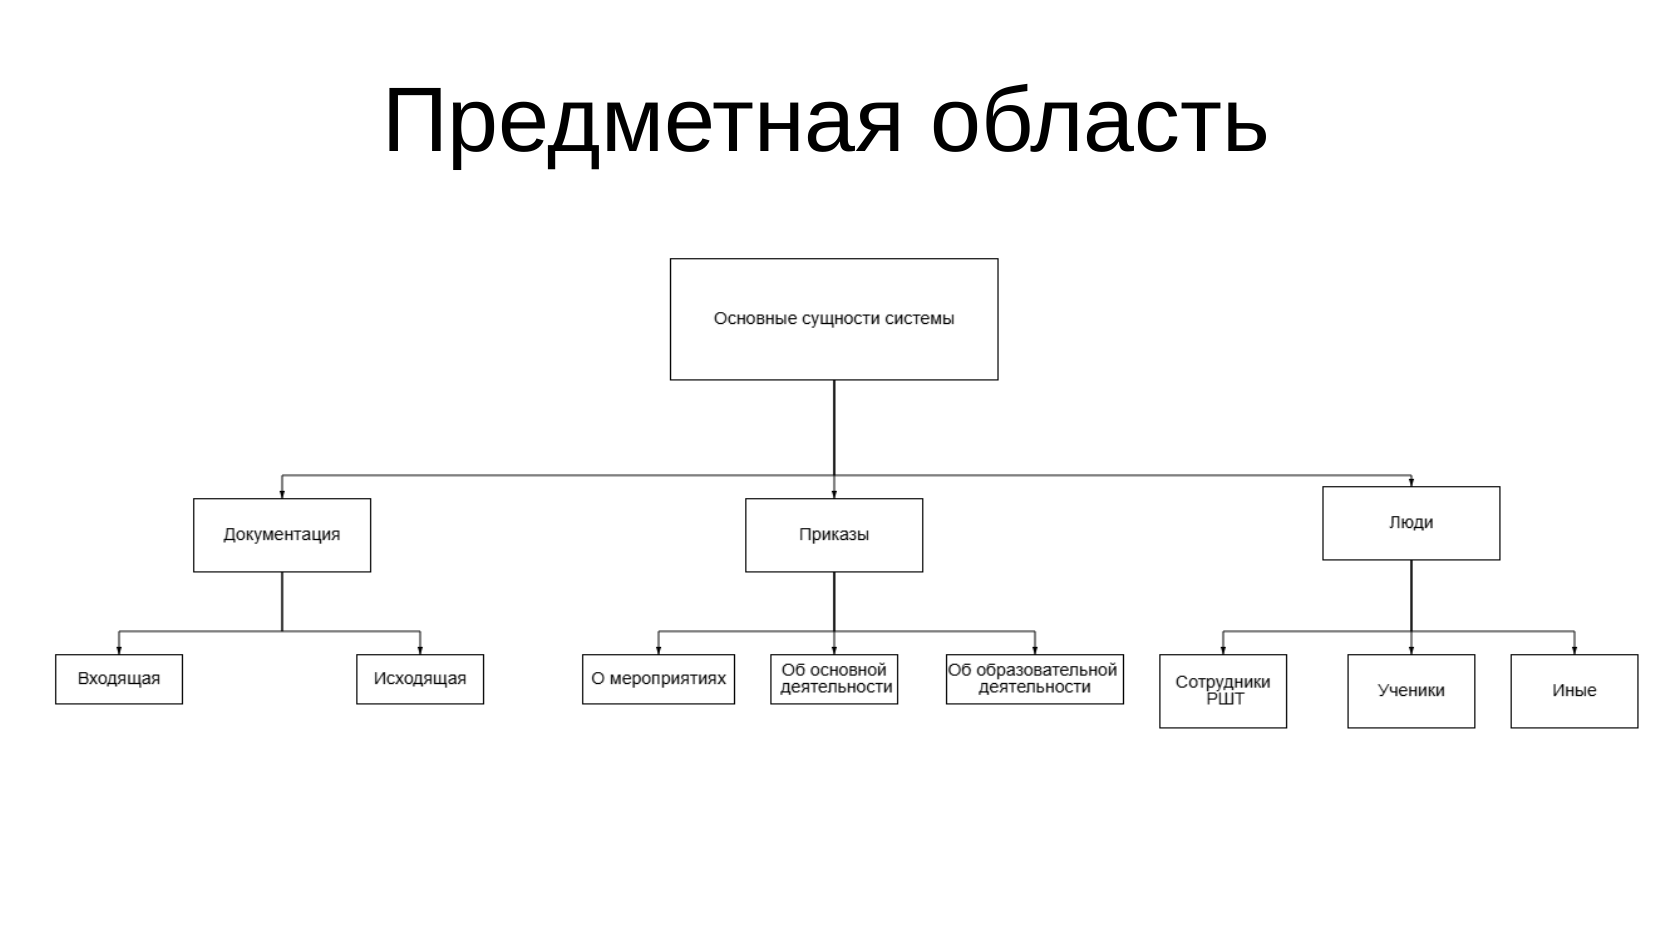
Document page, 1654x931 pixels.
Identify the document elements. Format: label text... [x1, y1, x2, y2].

title Предметная область [82, 12, 1571, 173]
picture [0, 173, 1654, 785]
